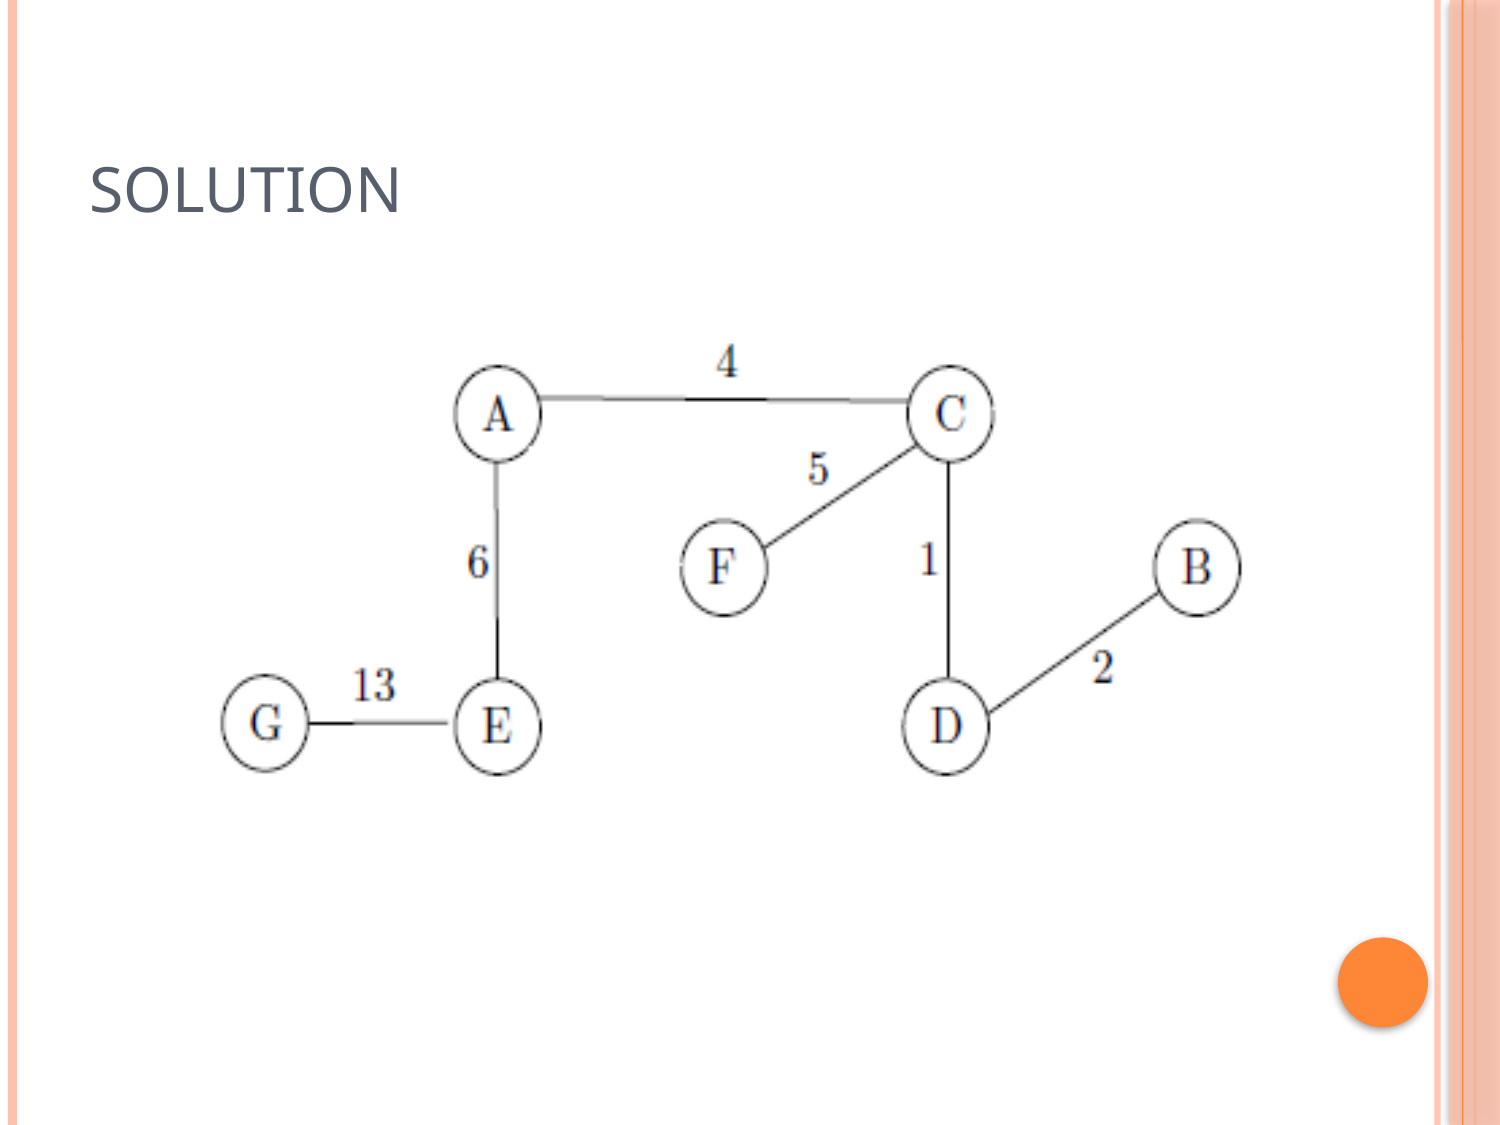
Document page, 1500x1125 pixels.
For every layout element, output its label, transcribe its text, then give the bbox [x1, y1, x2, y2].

title Solution [75, 45, 1300, 233]
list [127, 324, 1288, 813]
